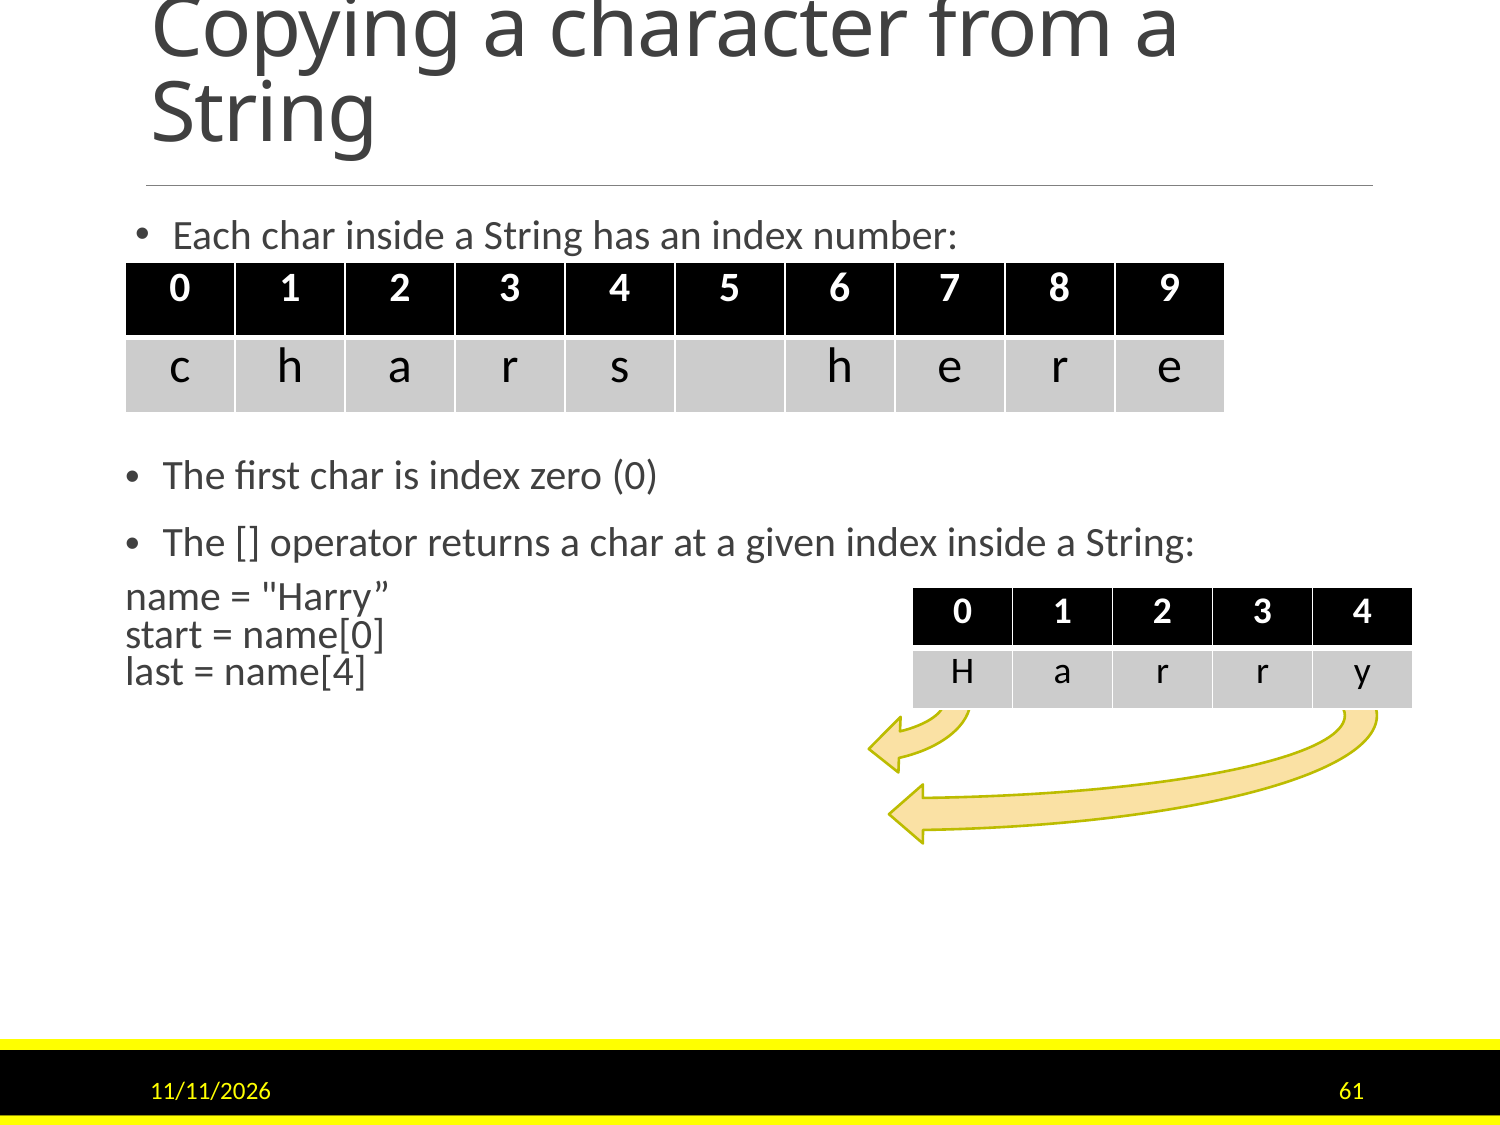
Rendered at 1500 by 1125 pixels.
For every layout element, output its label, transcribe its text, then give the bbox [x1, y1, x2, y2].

table_cell e [896, 340, 1004, 412]
text_box The first char is index zero (0) The [] operator returns a char at a given index inside a String: name = "Harry” start = name[0] last = name[4] [125, 452, 1363, 844]
table_header 9 [1116, 263, 1224, 335]
table_header 0 [126, 263, 234, 335]
table_cell e [1116, 340, 1224, 412]
table_cell [676, 340, 784, 412]
table_cell r [456, 340, 564, 412]
table_header 4 [566, 263, 674, 335]
table_header 5 [676, 263, 784, 335]
text_box [1363, 710, 1379, 745]
table_cell a [346, 340, 454, 412]
table_cell s [566, 340, 674, 412]
title Copying a character from a String [135, 47, 1373, 167]
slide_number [135, 1059, 440, 1120]
table_header 3 [456, 263, 564, 335]
slide_number 61 [1218, 1059, 1380, 1120]
table_header 8 [1006, 263, 1114, 335]
table_header 1 [236, 263, 344, 335]
table_header 6 [786, 263, 894, 335]
list Each char inside a String has an index number: [135, 205, 1373, 413]
table_header 7 [896, 263, 1004, 335]
table_cell y [1363, 651, 1412, 708]
table_cell r [1006, 340, 1114, 412]
table_cell h [236, 340, 344, 412]
table_cell c [126, 340, 234, 412]
table_cell h [786, 340, 894, 412]
table_header 4 [1363, 588, 1412, 645]
table_header 2 [346, 263, 454, 335]
